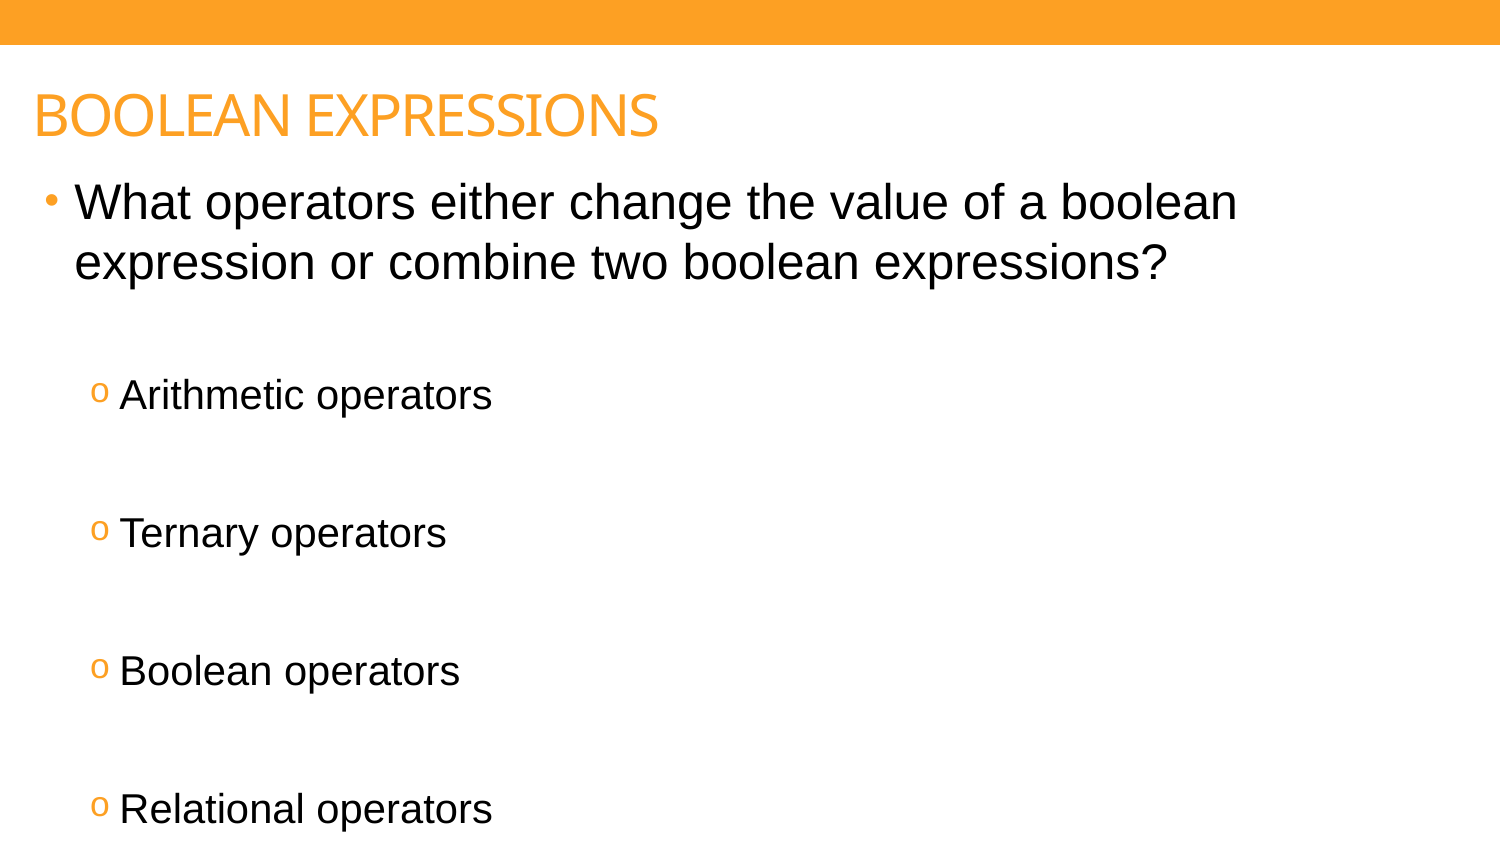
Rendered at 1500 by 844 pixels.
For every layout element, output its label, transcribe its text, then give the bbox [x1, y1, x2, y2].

title BOOLEAN EXPRESSIONS [17, 51, 1368, 174]
list What operators either change the value of a boolean expression or combine two boolean expressions? Arithmetic operators Ternary operators Boolean operators Relational operators [29, 161, 1425, 843]
